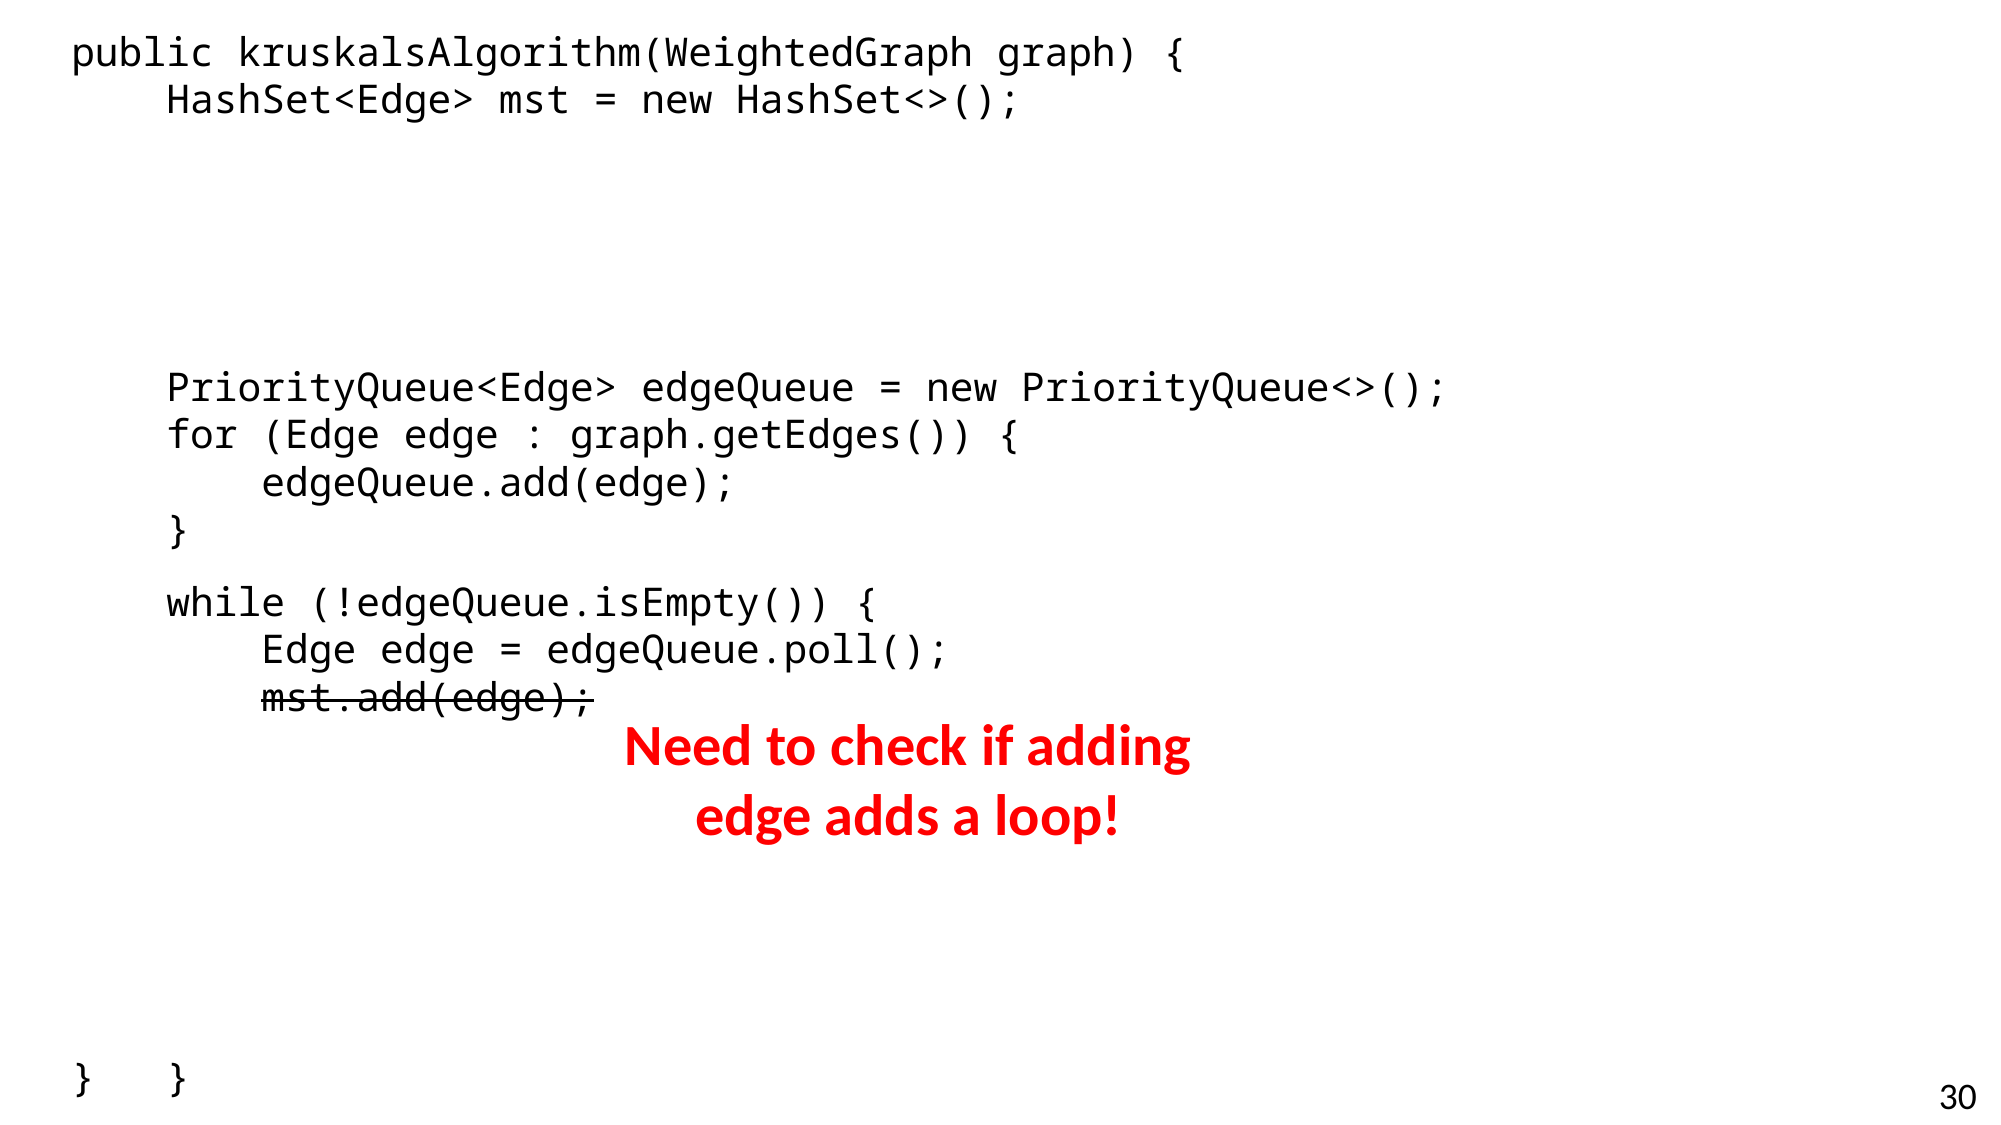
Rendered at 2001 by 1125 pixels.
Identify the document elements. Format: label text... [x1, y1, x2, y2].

text_box Need to check if adding edge adds a loop! [608, 699, 1208, 880]
text_box 30 [1867, 1072, 1977, 1118]
text_box public kruskalsAlgorithm(WeightedGraph graph) { HashSet<Edge> mst = new HashSet<>(); PriorityQueue<Edge> edgeQueue = new PriorityQueue<>(); for (Edge edge : graph.getEdges()) { edgeQueue.add(edge); } while (!edgeQueue.isEmpty()) { Edge edge = edgeQueue.poll(); mst.add(edge); } } [56, 19, 2000, 1107]
